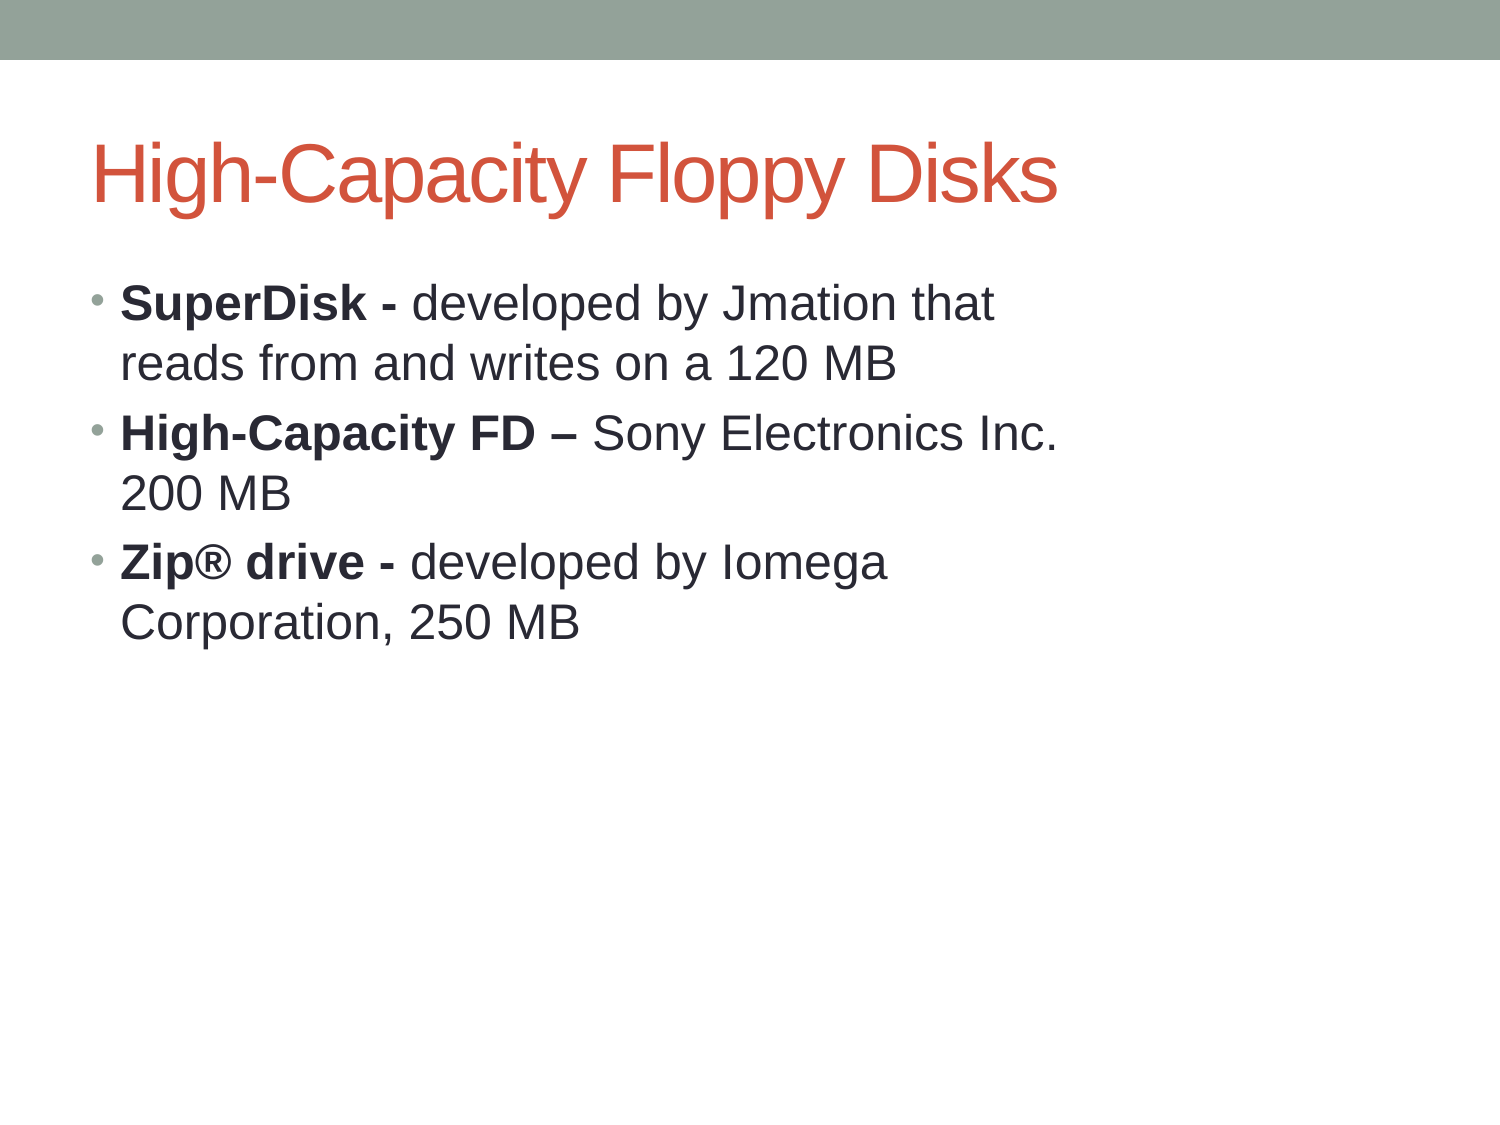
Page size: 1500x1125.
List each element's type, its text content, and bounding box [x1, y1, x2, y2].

title High-Capacity Floppy Disks [75, 87, 1425, 250]
list SuperDisk - developed by Jmation that reads from and writes on a 120 MB High-Capacity FD – Sony Electronics Inc. 200 MB Zip® drive - developed by Iomega Corporation, 250 MB [75, 262, 1138, 1063]
